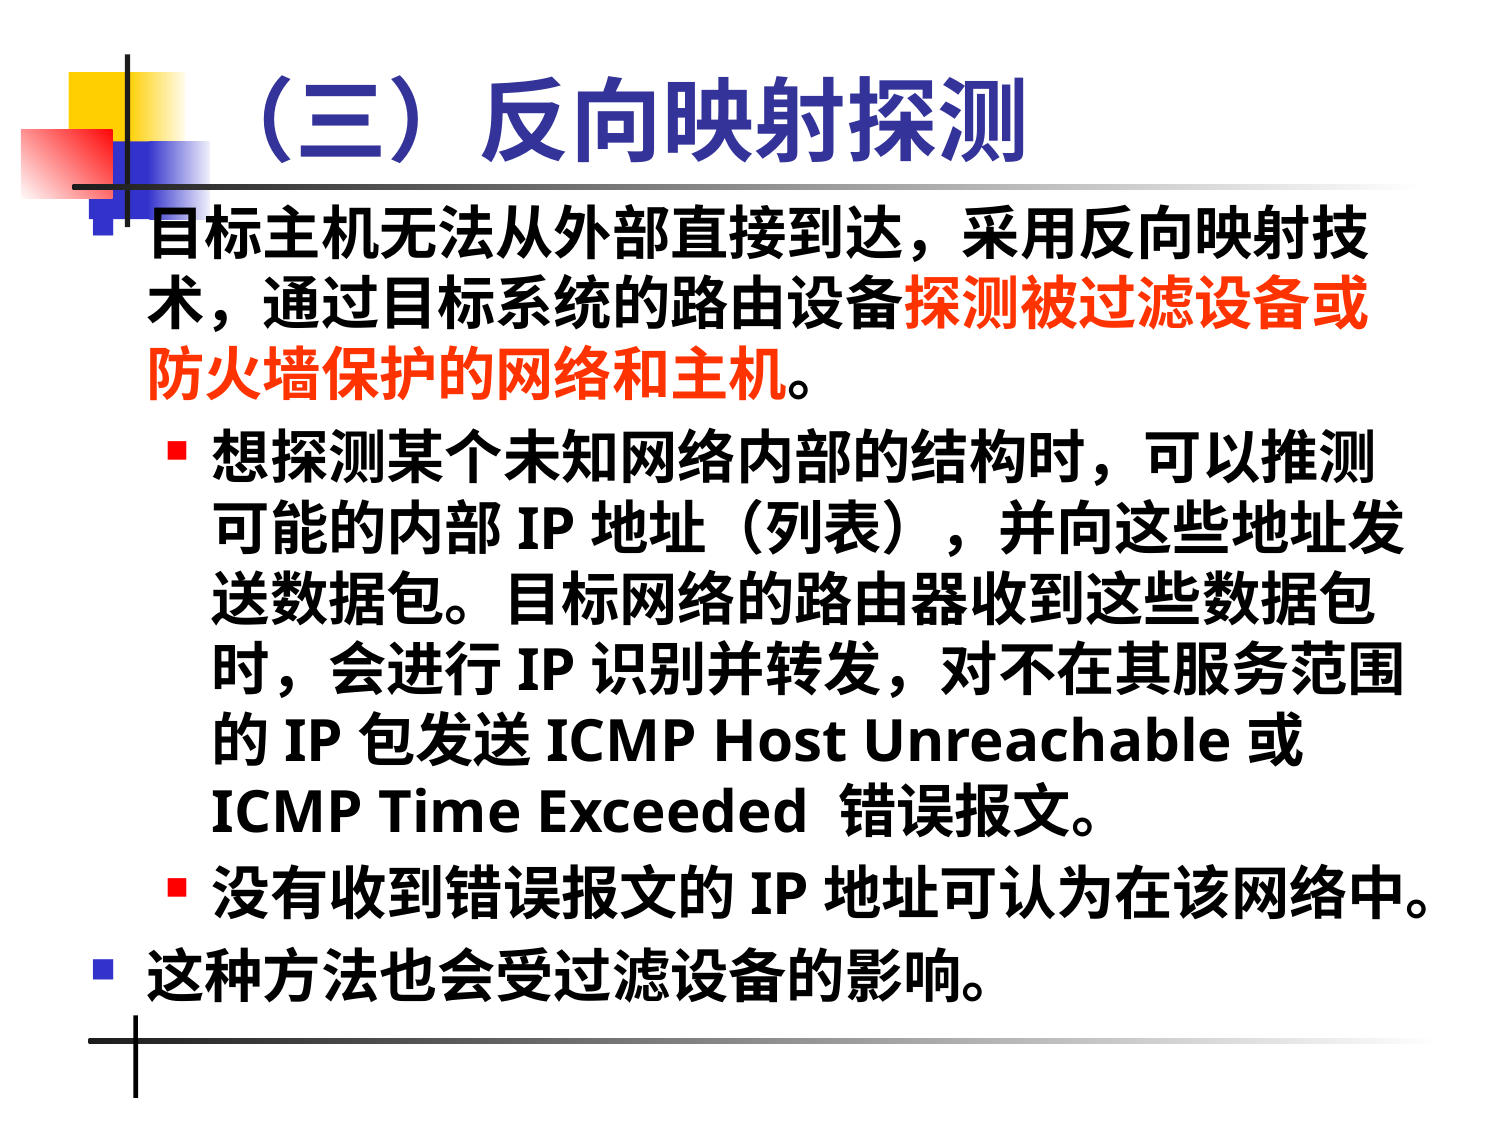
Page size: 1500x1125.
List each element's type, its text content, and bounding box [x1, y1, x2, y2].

list 目标主机无法从外部直接到达，采用反向映射技术，通过目标系统的路由设备探测被过滤设备或防火墙保护的网络和主机。 想探测某个未知网络内部的结构时，可以推测可能的内部IP地址（列表），并向这些地址发送数据包。目标网络的路由器收到这些数据包时，会进行IP识别并转发，对不在其服务范围的IP包发送ICMP Host Unreachable或ICMP Time Exceeded 错误报文。 没有收到错误报文的IP地址可认为在该网络中。 这种方法也会受过滤设备的影响。 [74, 187, 1426, 1027]
title （三）反向映射探测 [188, 23, 1468, 181]
